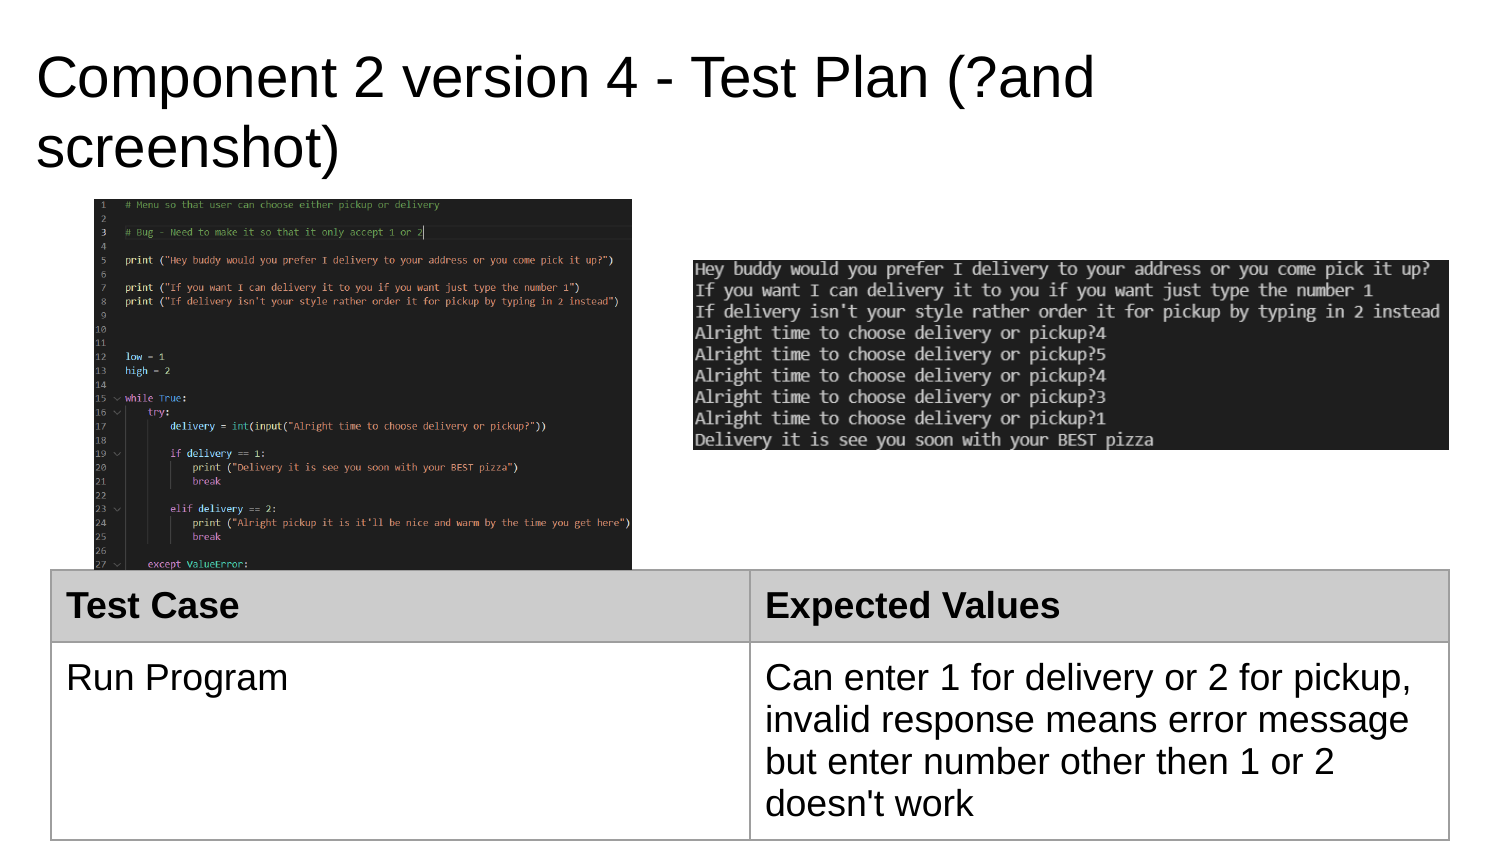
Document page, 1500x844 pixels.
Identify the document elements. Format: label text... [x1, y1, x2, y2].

picture [693, 260, 1450, 450]
table_header Test Case [52, 571, 749, 641]
table_header Expected Values [751, 571, 1448, 641]
title Component 2 version 4 - Test Plan (?and screenshot) [21, 24, 1419, 210]
table_cell Can enter 1 for delivery or 2 for pickup, invalid response means error message but enter number other then 1 or 2 doesn't work [751, 643, 1448, 839]
table_cell Run Program [52, 643, 749, 839]
picture [94, 199, 632, 571]
